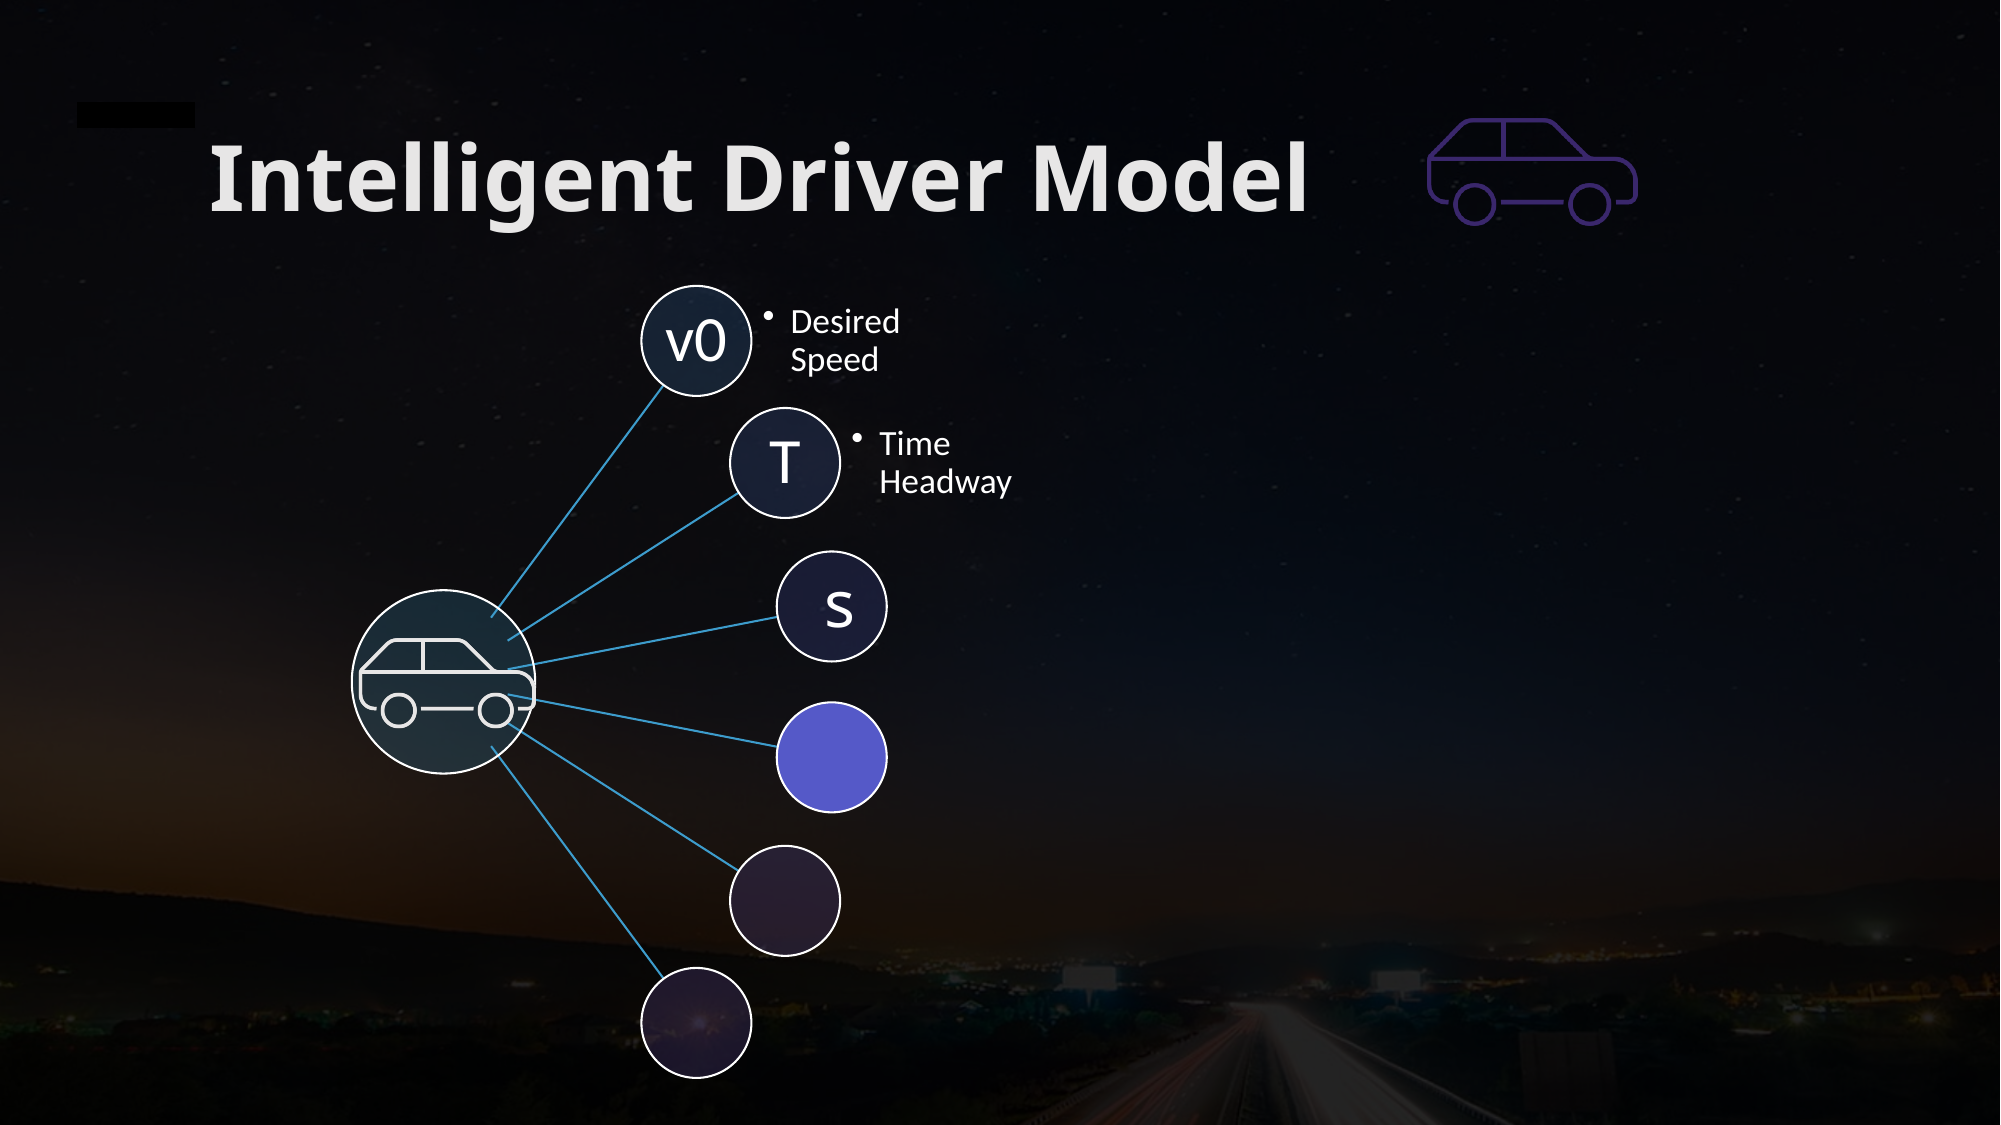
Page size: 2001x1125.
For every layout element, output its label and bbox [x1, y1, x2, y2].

text_box [0, 285, 1673, 1079]
picture [349, 585, 544, 779]
picture [0, 0, 2000, 1125]
